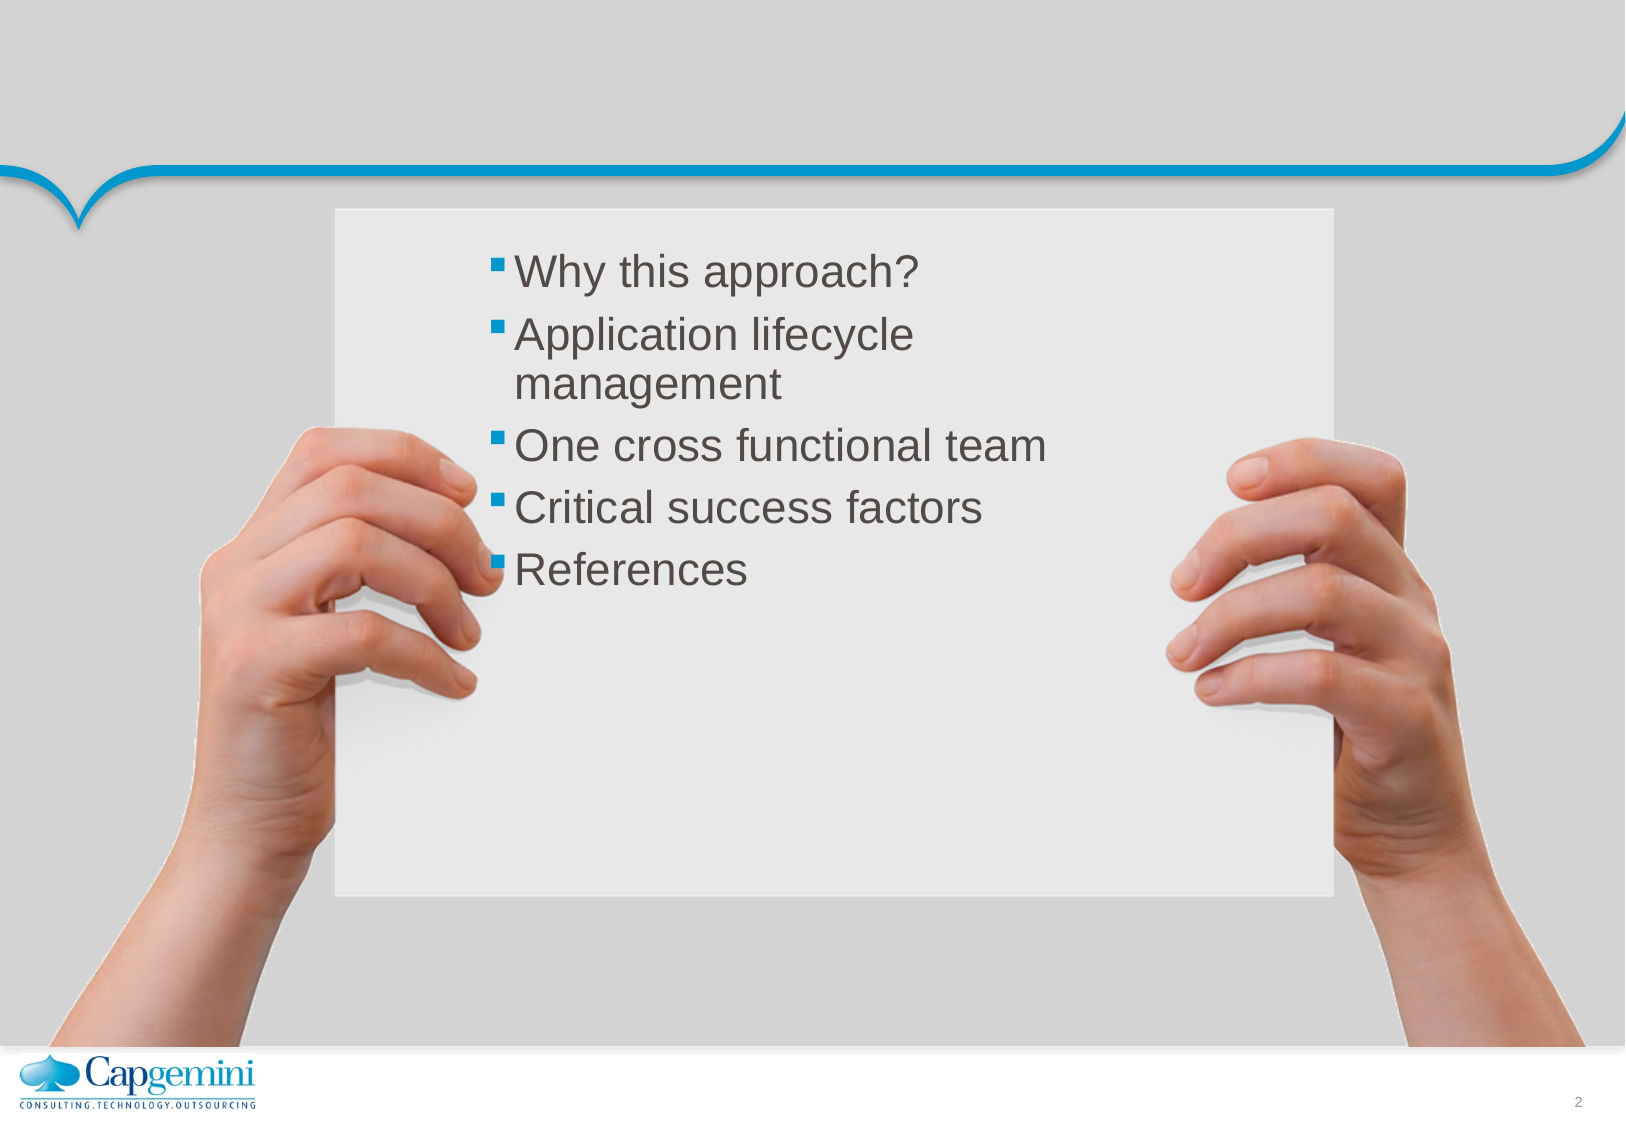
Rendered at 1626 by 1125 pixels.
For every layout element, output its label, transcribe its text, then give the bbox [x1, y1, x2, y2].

picture [0, 140, 1605, 216]
picture [19, 1053, 256, 1110]
picture [0, 140, 1625, 1047]
list Why this approach? Application lifecycle management One cross functional team Critical success factors References [469, 236, 1198, 817]
